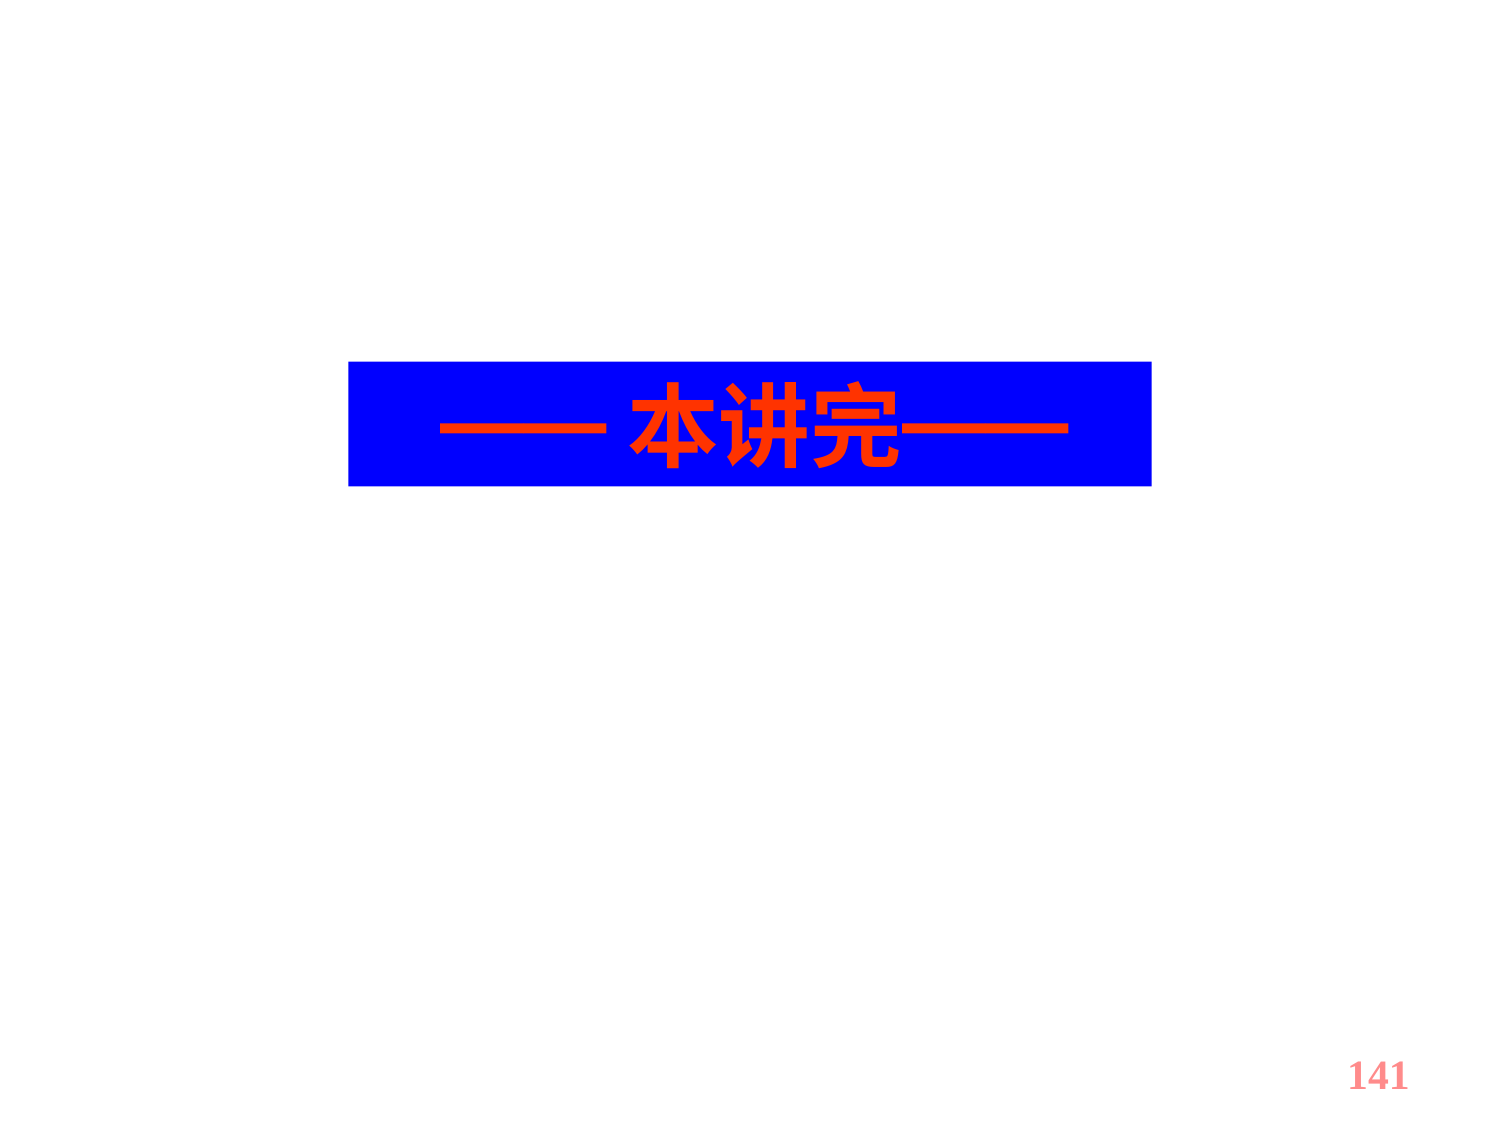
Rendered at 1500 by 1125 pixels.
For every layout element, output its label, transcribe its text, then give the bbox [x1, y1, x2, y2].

slide_number 141 [1074, 1042, 1425, 1103]
text_box ━━本讲完━━ [348, 361, 1152, 487]
